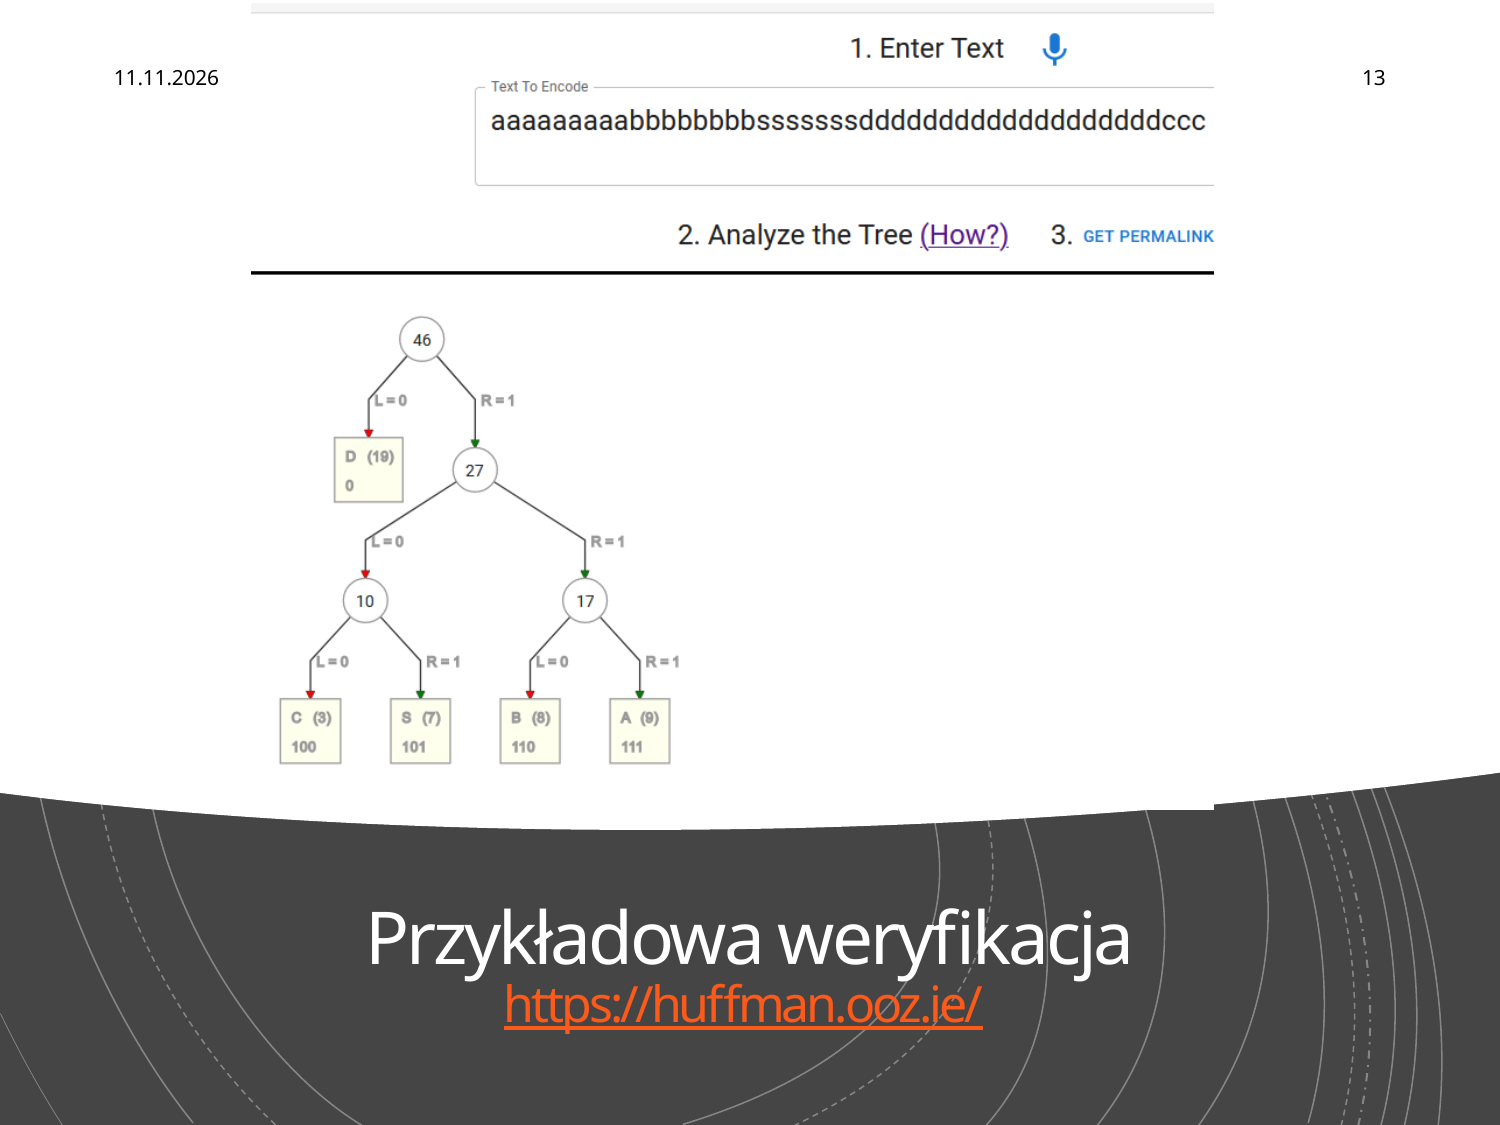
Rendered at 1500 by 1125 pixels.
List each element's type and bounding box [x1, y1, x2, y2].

text_box [0, 0, 1500, 1125]
list [251, 3, 1214, 810]
